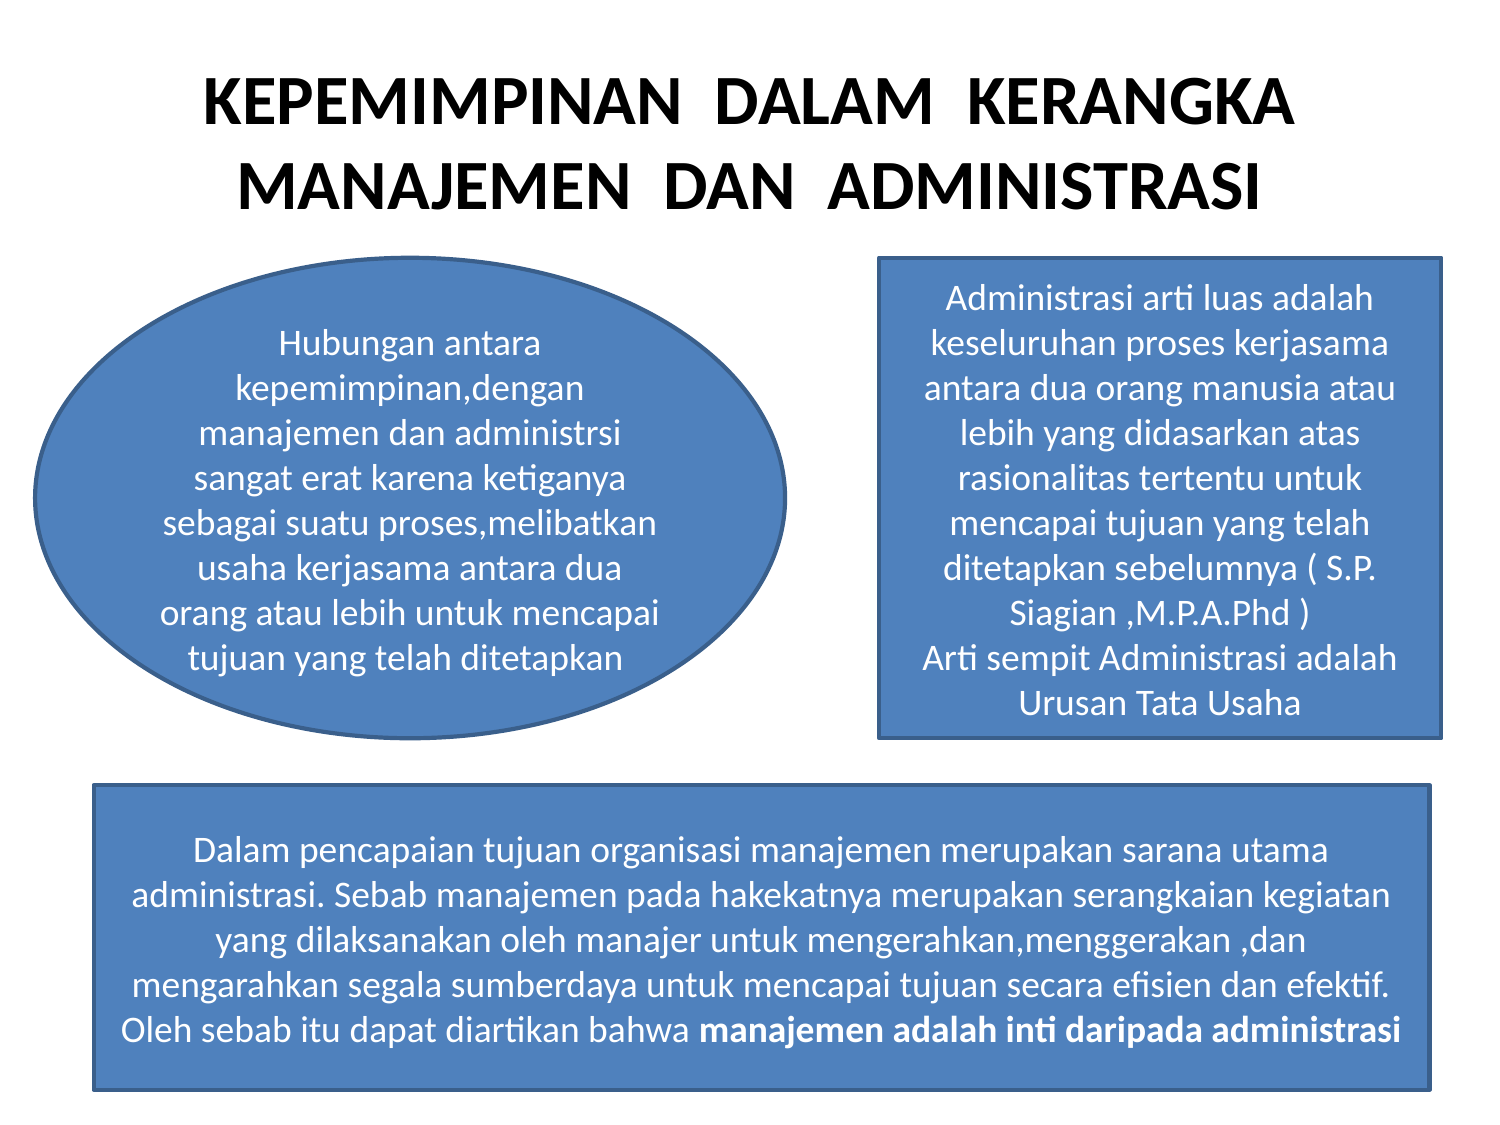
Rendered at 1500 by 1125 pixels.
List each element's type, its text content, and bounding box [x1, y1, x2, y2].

text_box Administrasi arti luas adalah keseluruhan proses kerjasama antara dua orang manusia atau lebih yang didasarkan atas rasionalitas tertentu untuk mencapai tujuan yang telah ditetapkan sebelumnya ( S.P. Siagian ,M.P.A.Phd ) Arti sempit Administrasi adalah Urusan Tata Usaha [877, 256, 1443, 740]
title KEPEMIMPINAN DALAM KERANGKA MANAJEMEN DAN ADMINISTRASI [75, 45, 1425, 233]
text_box Hubungan antara kepemimpinan,dengan manajemen dan administrsi sangat erat karena ketiganya sebagai suatu proses,melibatkan usaha kerjasama antara dua orang atau lebih untuk mencapai tujuan yang telah ditetapkan [32, 255, 788, 741]
text_box Dalam pencapaian tujuan organisasi manajemen merupakan sarana utama administrasi. Sebab manajemen pada hakekatnya merupakan serangkaian kegiatan yang dilaksanakan oleh manajer untuk mengerahkan,menggerakan ,dan mengarahkan segala sumberdaya untuk mencapai tujuan secara efisien dan efektif. Oleh sebab itu dapat diartikan bahwa manajemen adalah inti daripada administrasi [92, 783, 1432, 1092]
